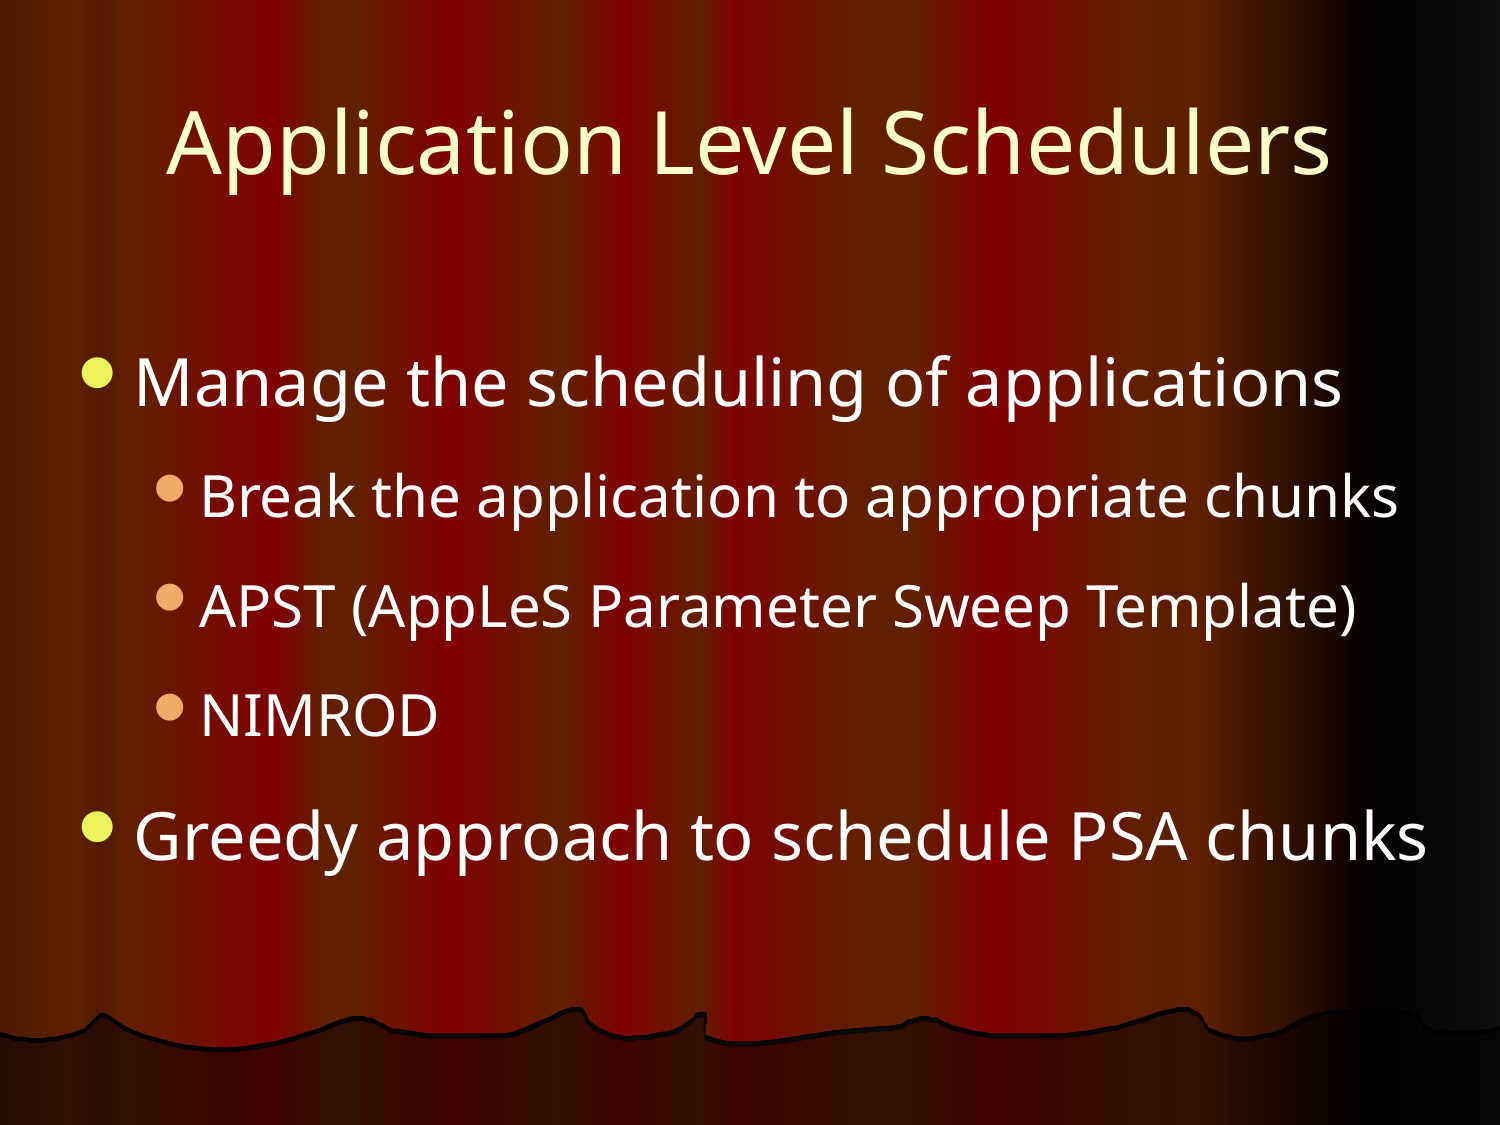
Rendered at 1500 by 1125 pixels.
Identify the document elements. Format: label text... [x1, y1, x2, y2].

title Application Level Schedulers [75, 45, 1425, 233]
list Manage the scheduling of applications Break the application to appropriate chunks APST (AppLeS Parameter Sweep Template) NIMROD Greedy approach to schedule PSA chunks [62, 299, 1463, 1006]
